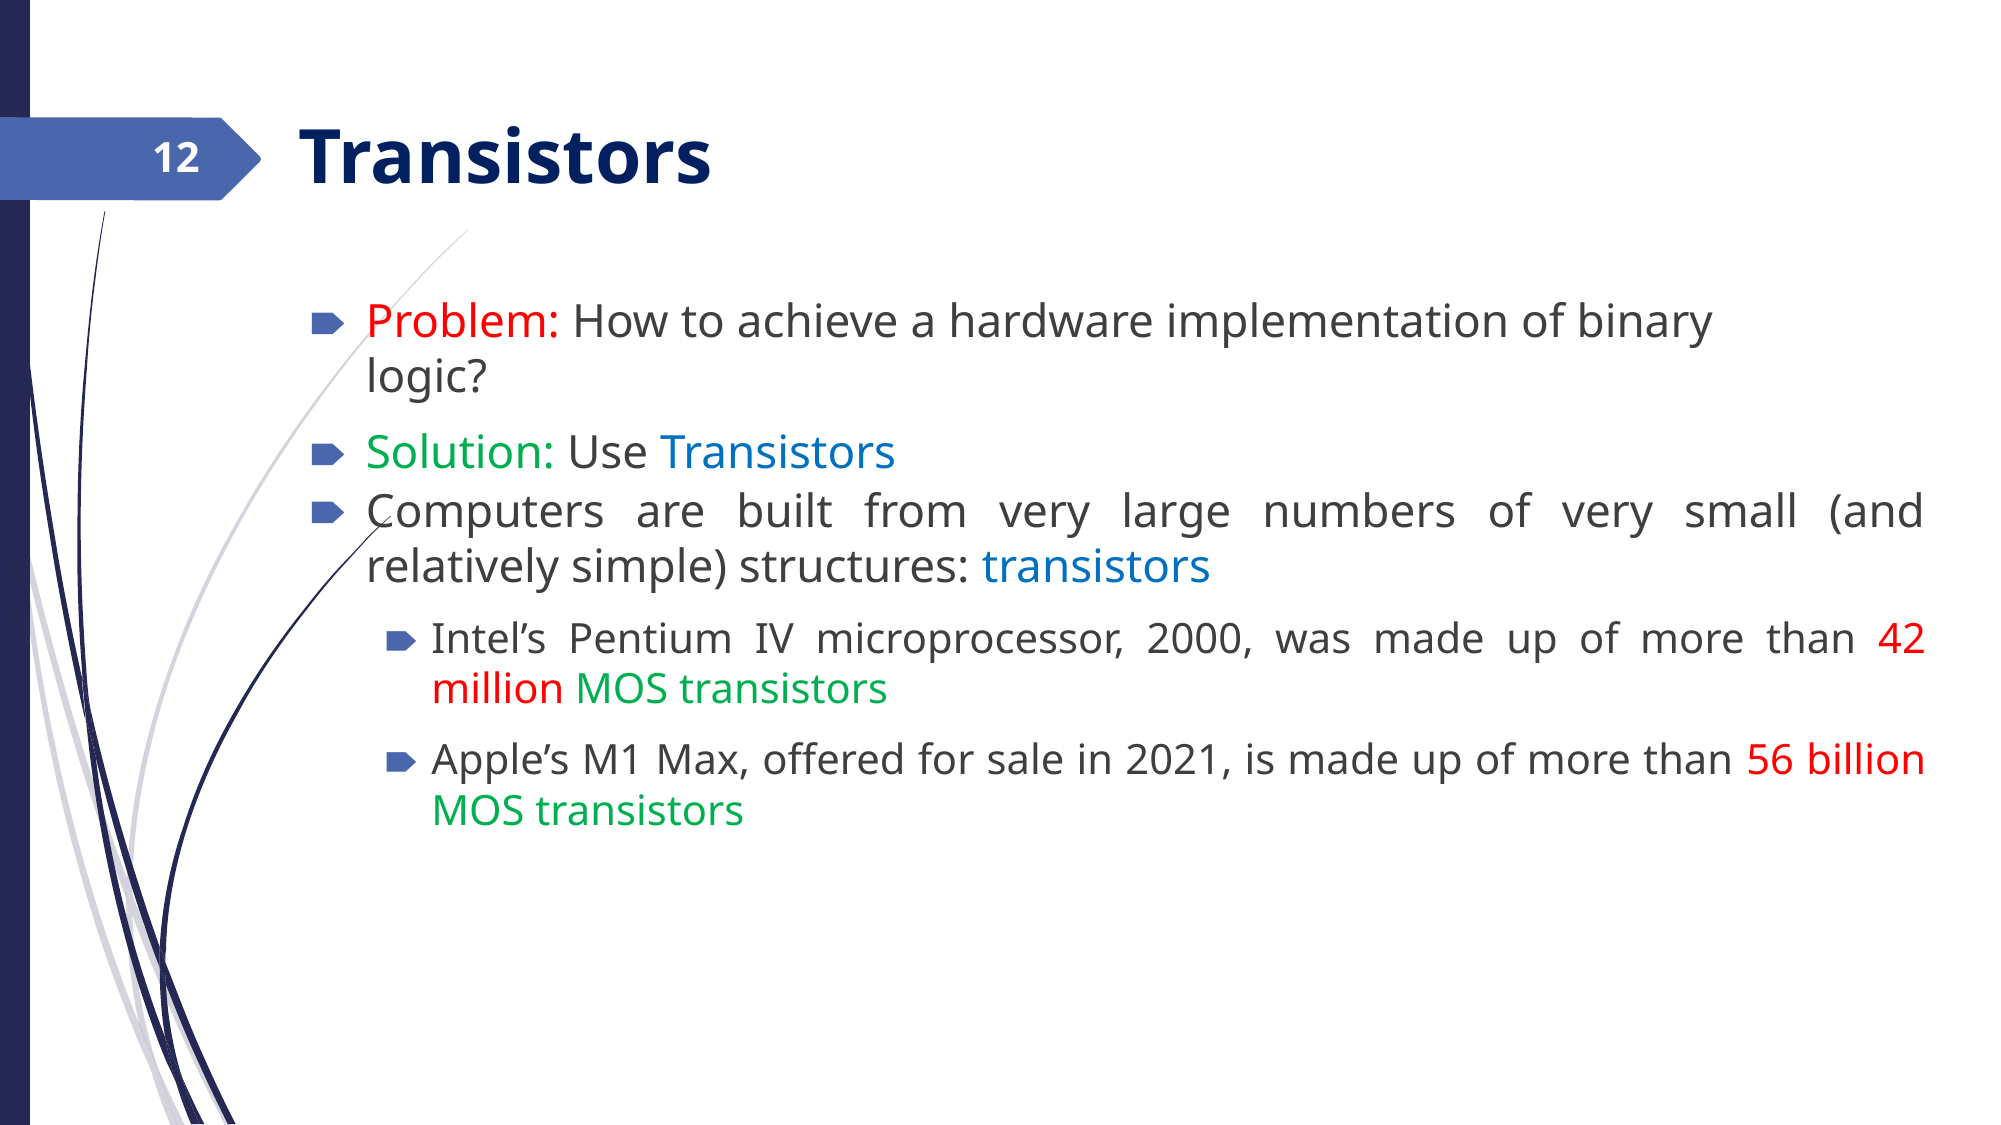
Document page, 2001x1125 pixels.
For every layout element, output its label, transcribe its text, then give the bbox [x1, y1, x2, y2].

text_box Transistors [294, 91, 2000, 217]
list Computers are built from very large numbers of very small (and relatively simple) structures: transistors Intel’s Pentium IV microprocessor, 2000, was made up of more than 42 million MOS transistors Apple’s M1 Max, offered for sale in 2021, is made up of more than 56 billion MOS transistors [294, 473, 1942, 1125]
slide_number ‹#› [87, 129, 216, 190]
text_box Problem: How to achieve a hardware implementation of binary logic? Solution: Use Transistors [294, 284, 1858, 486]
